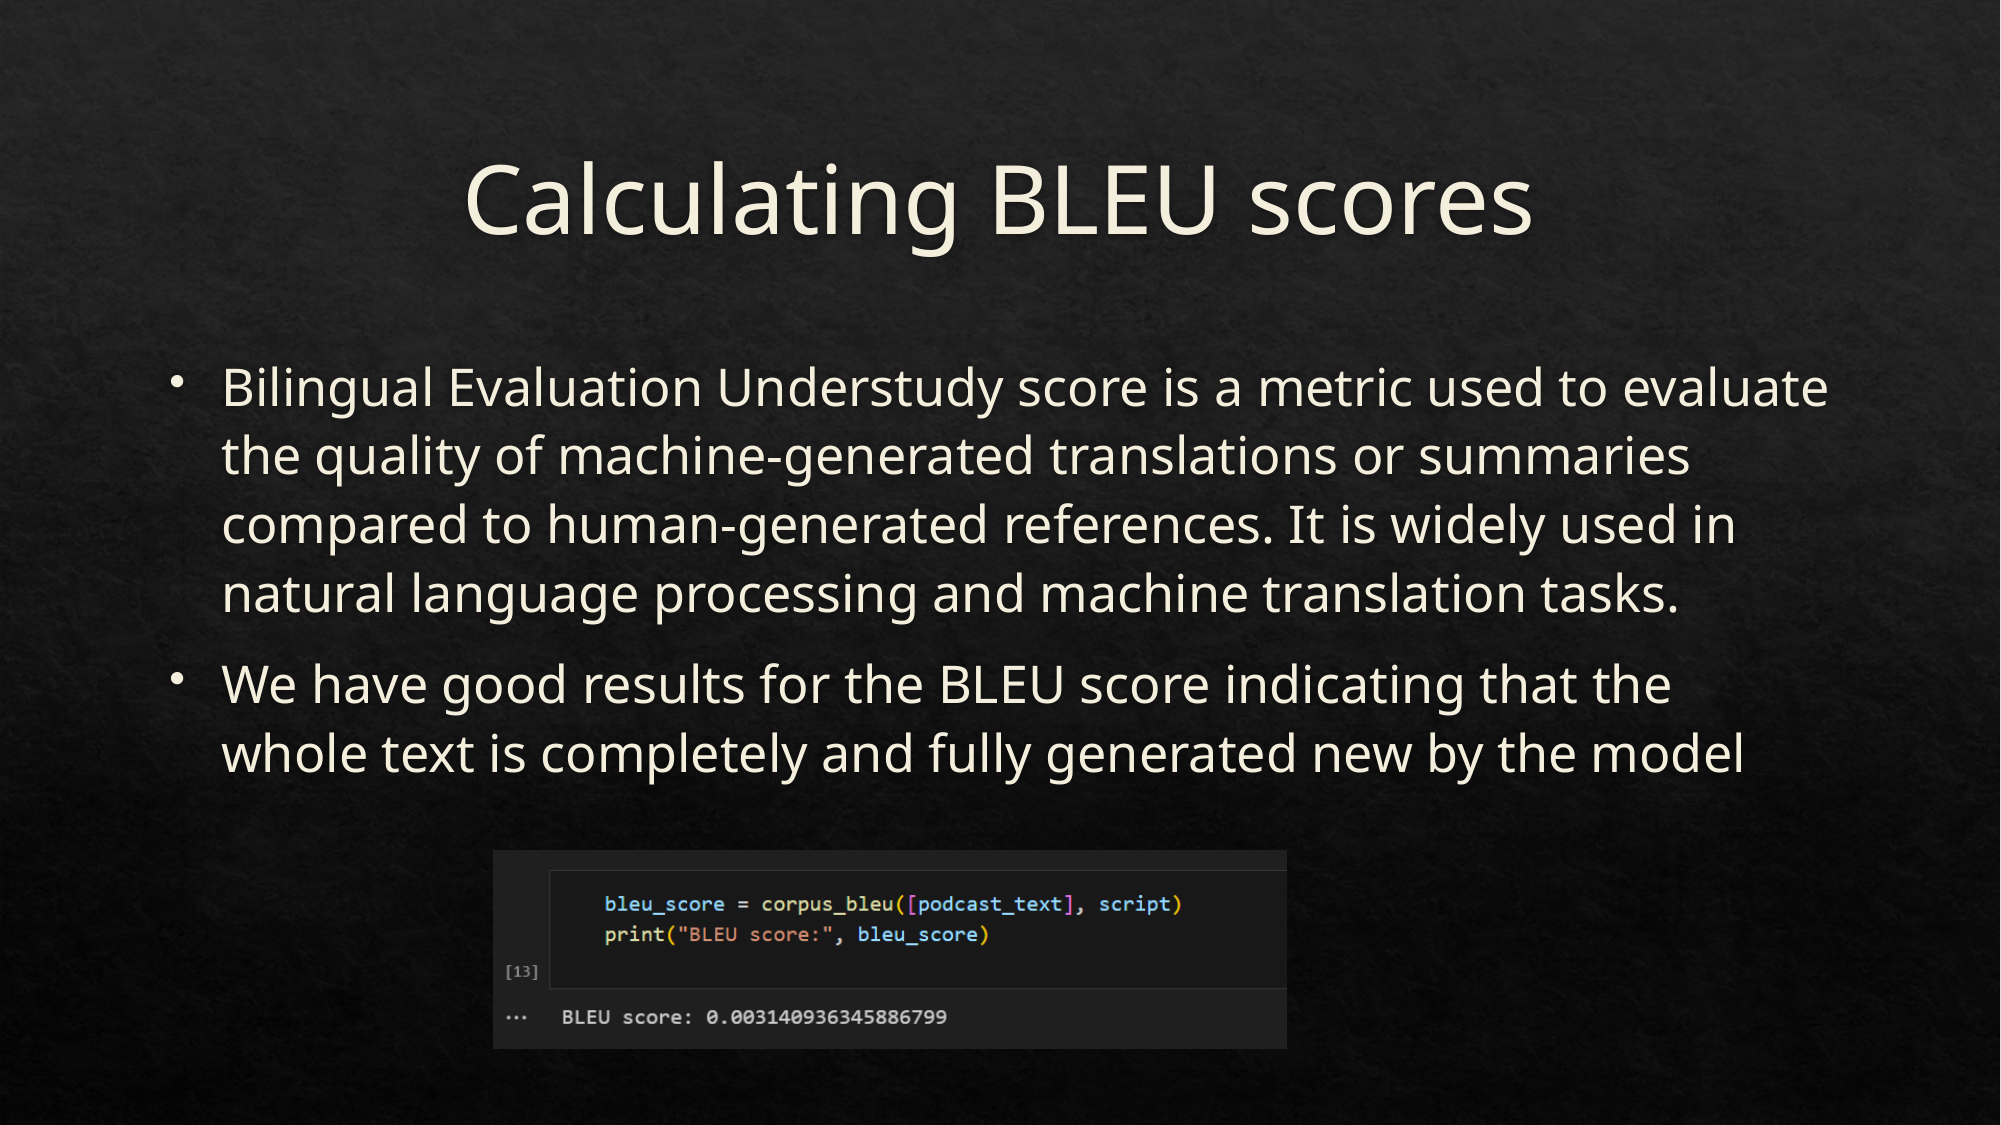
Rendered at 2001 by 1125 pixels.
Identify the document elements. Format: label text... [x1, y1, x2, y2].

list Bilingual Evaluation Understudy score is a metric used to evaluate the quality of machine-generated translations or summaries compared to human-generated references. It is widely used in natural language processing and machine translation tasks. We have good results for the BLEU score indicating that the whole text is completely and fully generated new by the model [149, 340, 1849, 950]
picture [493, 850, 1287, 1050]
title Calculating BLEU scores [149, 99, 1849, 307]
